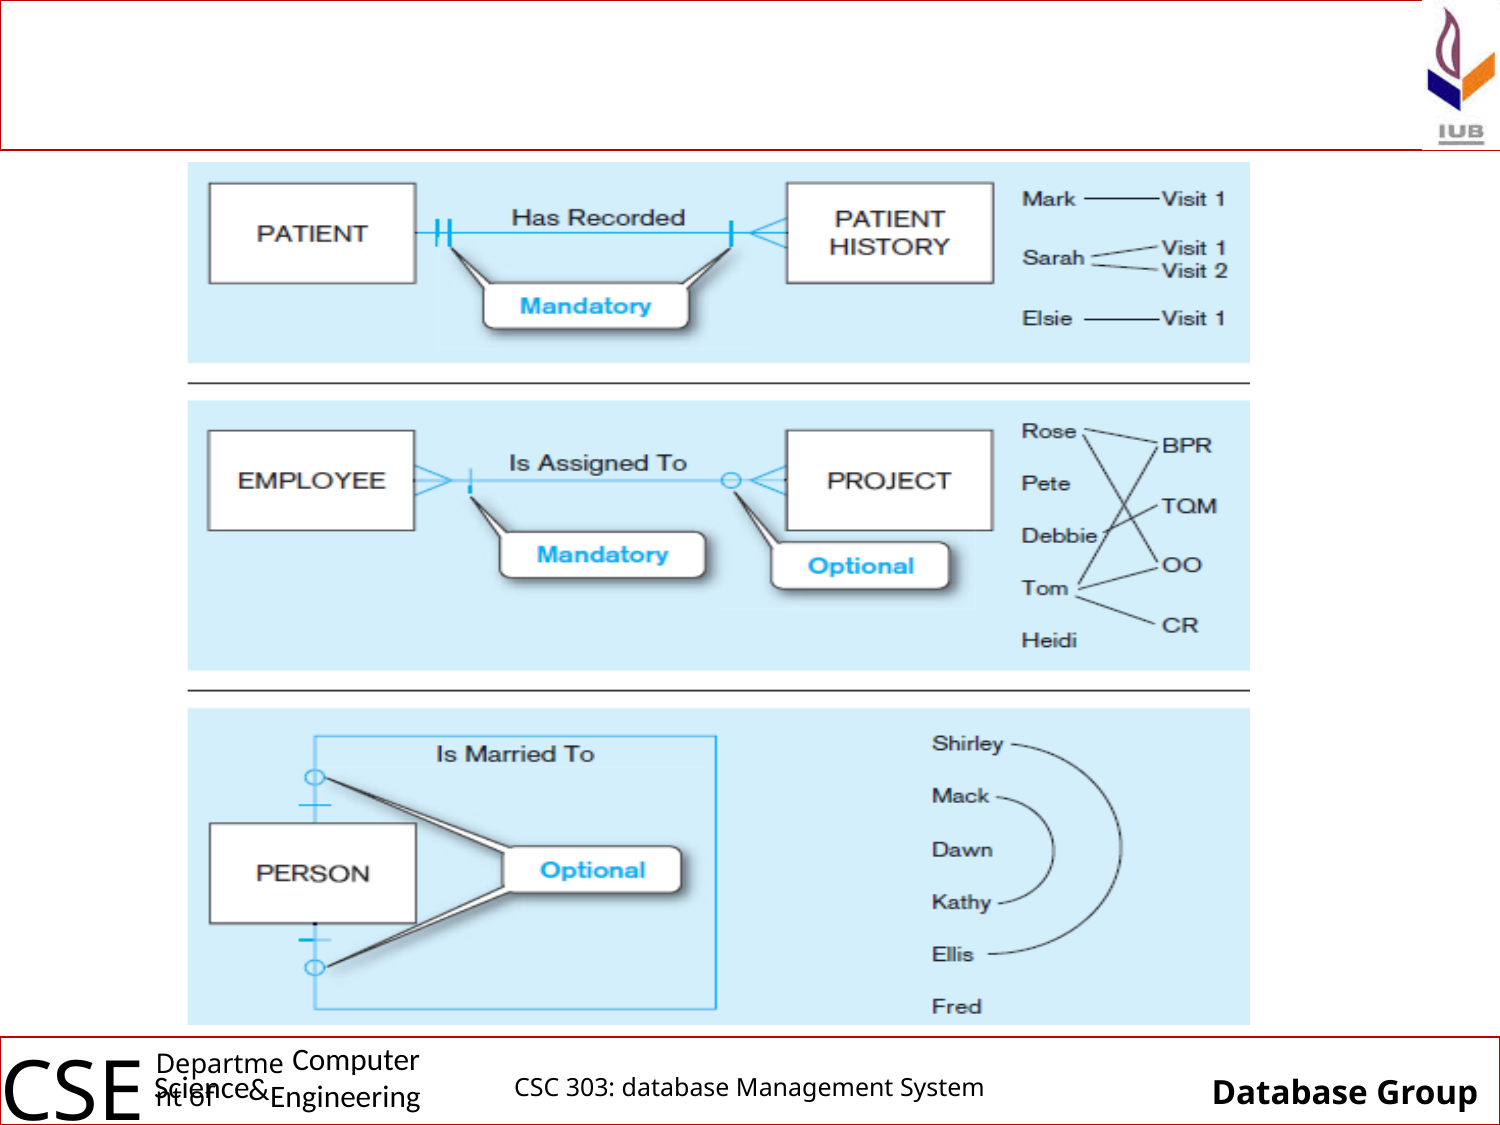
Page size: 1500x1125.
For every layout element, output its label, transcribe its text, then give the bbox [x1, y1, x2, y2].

footer CSC 303: database Management System [487, 1064, 1013, 1115]
picture [1421, 0, 1500, 150]
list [187, 162, 1251, 1026]
